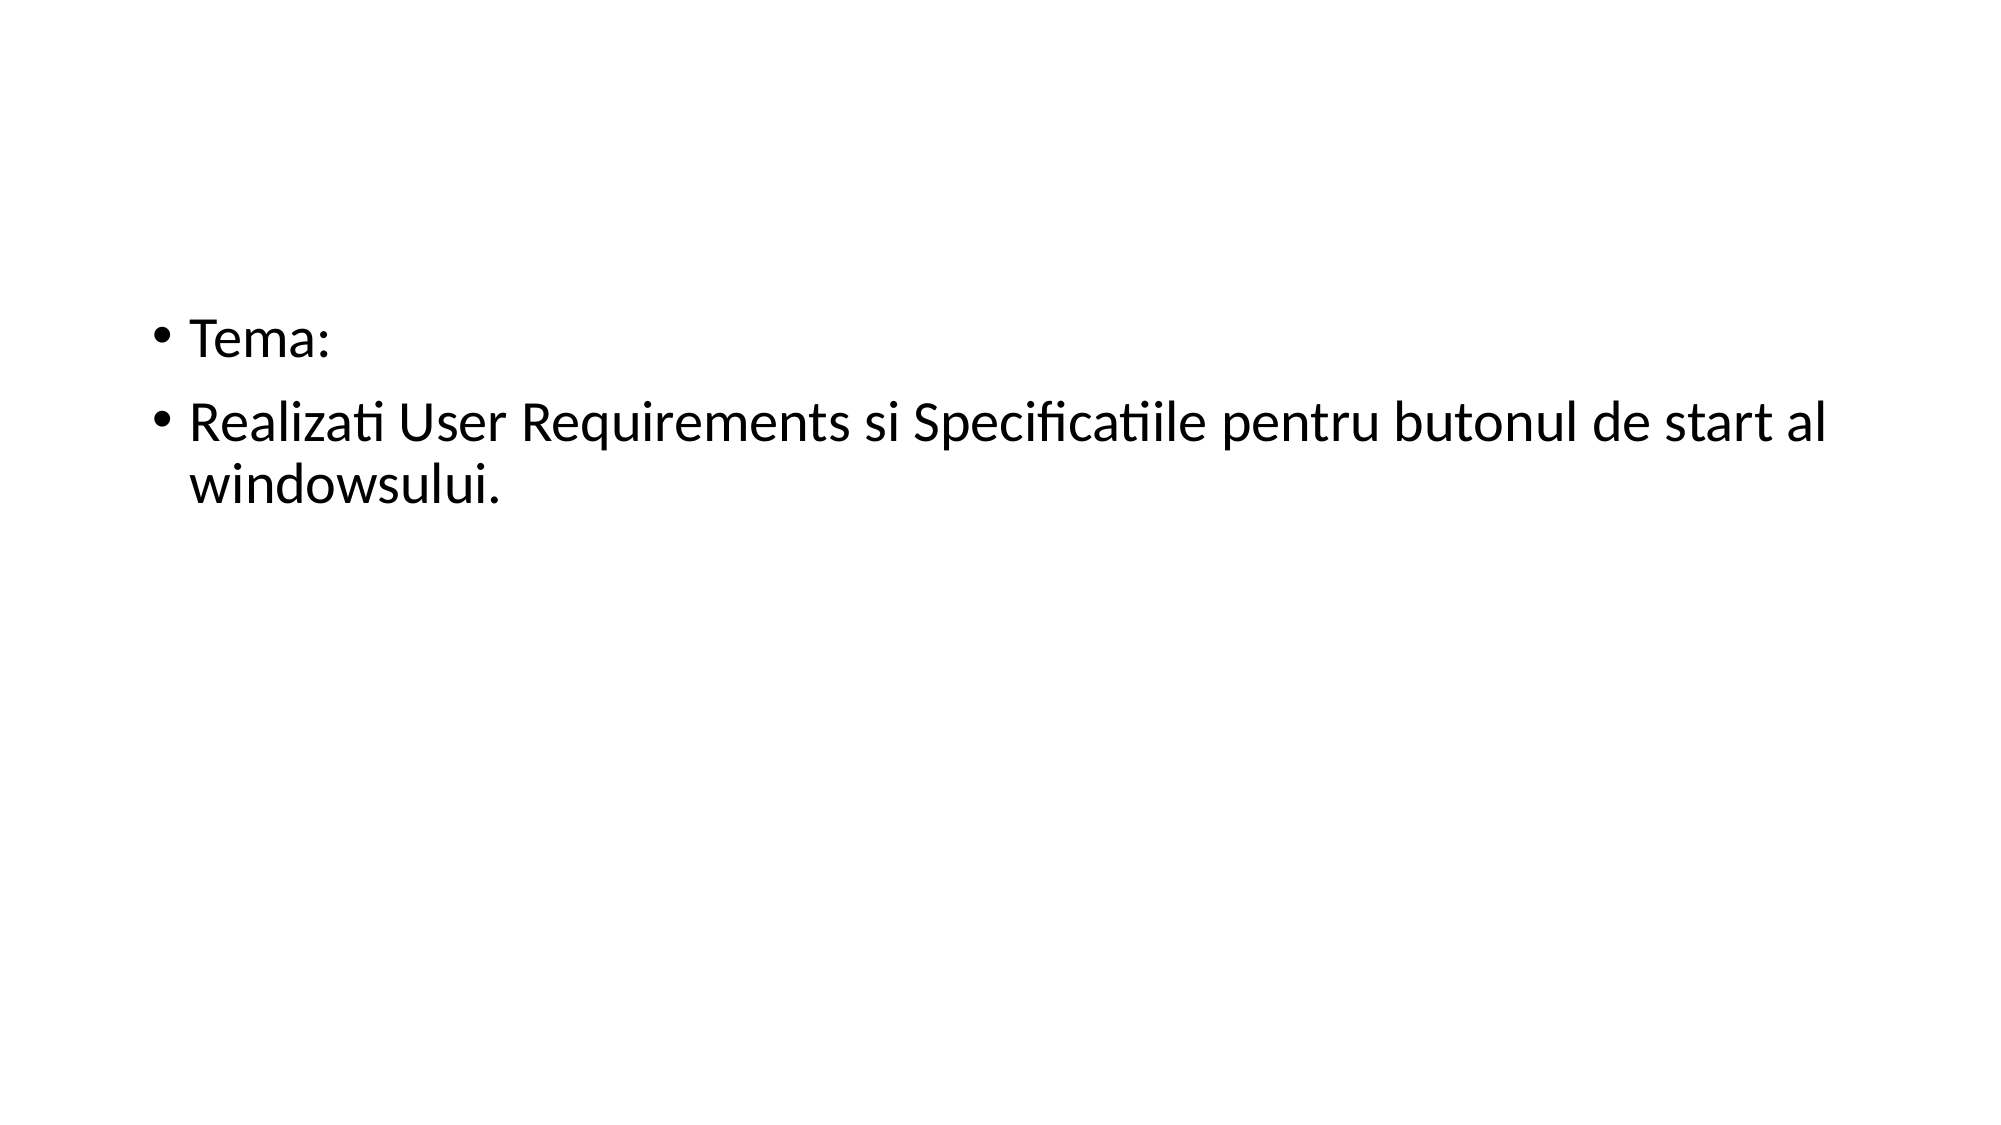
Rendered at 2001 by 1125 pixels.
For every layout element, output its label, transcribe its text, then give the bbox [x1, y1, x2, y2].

list Tema: Realizati User Requirements si Specificatiile pentru butonul de start al windowsului. [137, 299, 1863, 1014]
